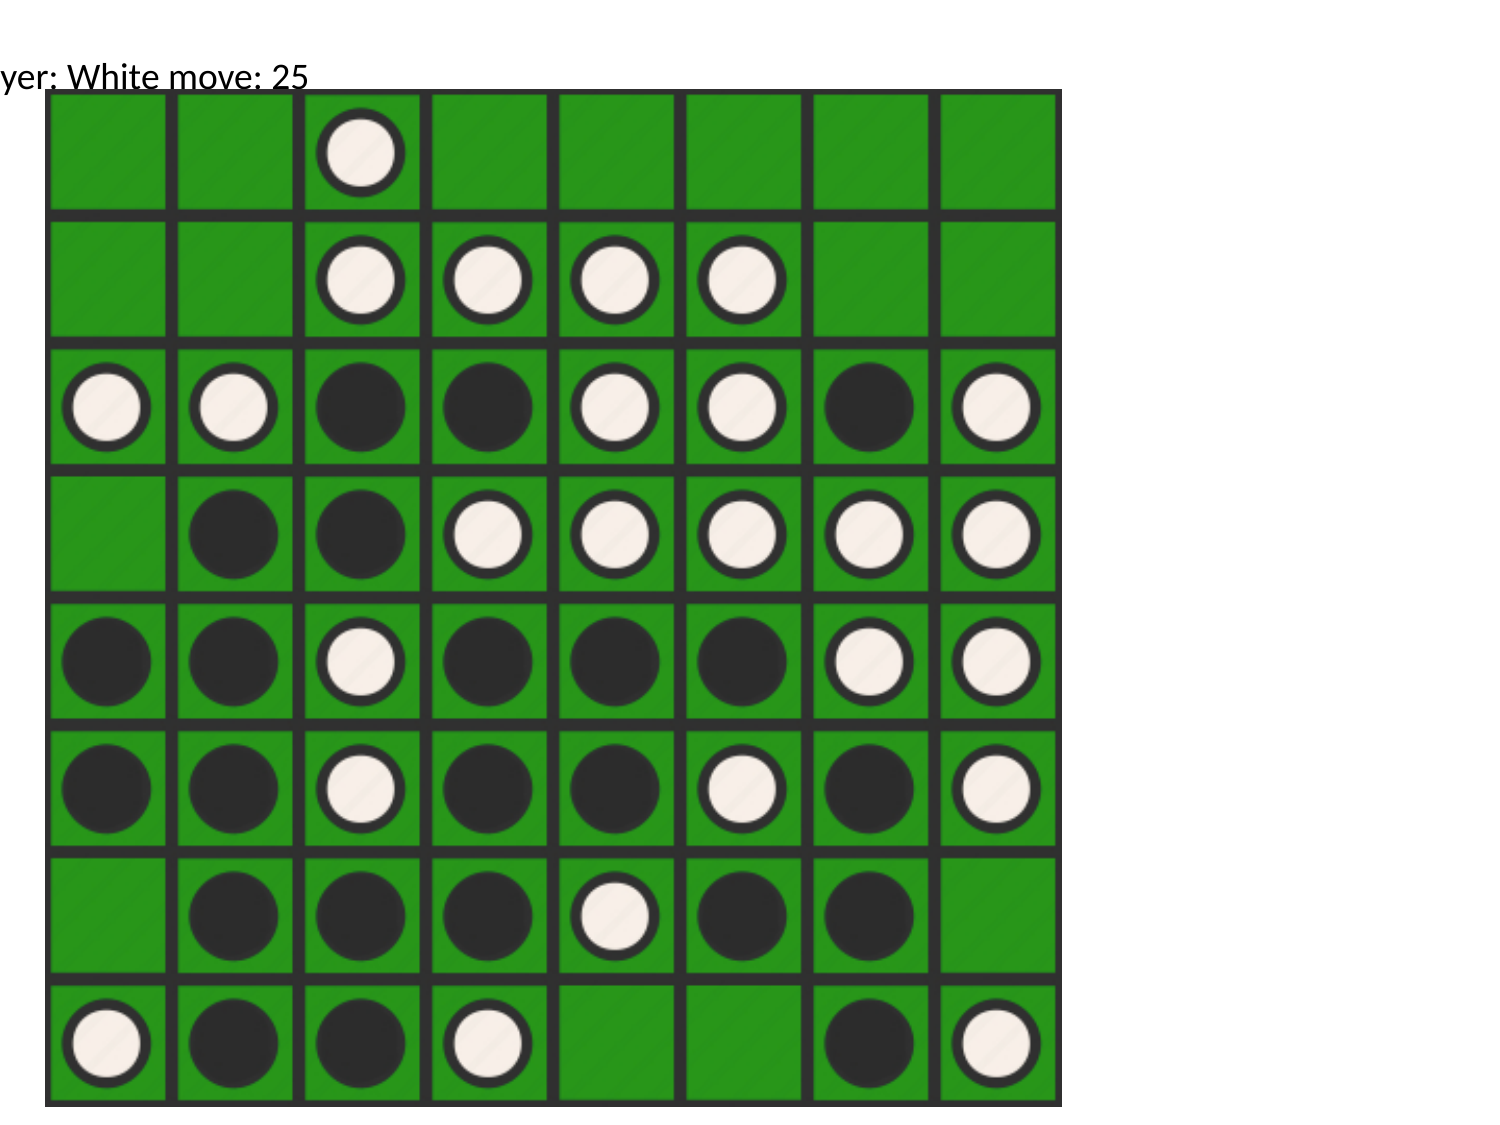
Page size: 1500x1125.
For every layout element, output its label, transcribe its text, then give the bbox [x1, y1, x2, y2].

picture [44, 89, 1062, 1107]
text_box turn: 44 player: White move: 25 [0, 44, 325, 105]
